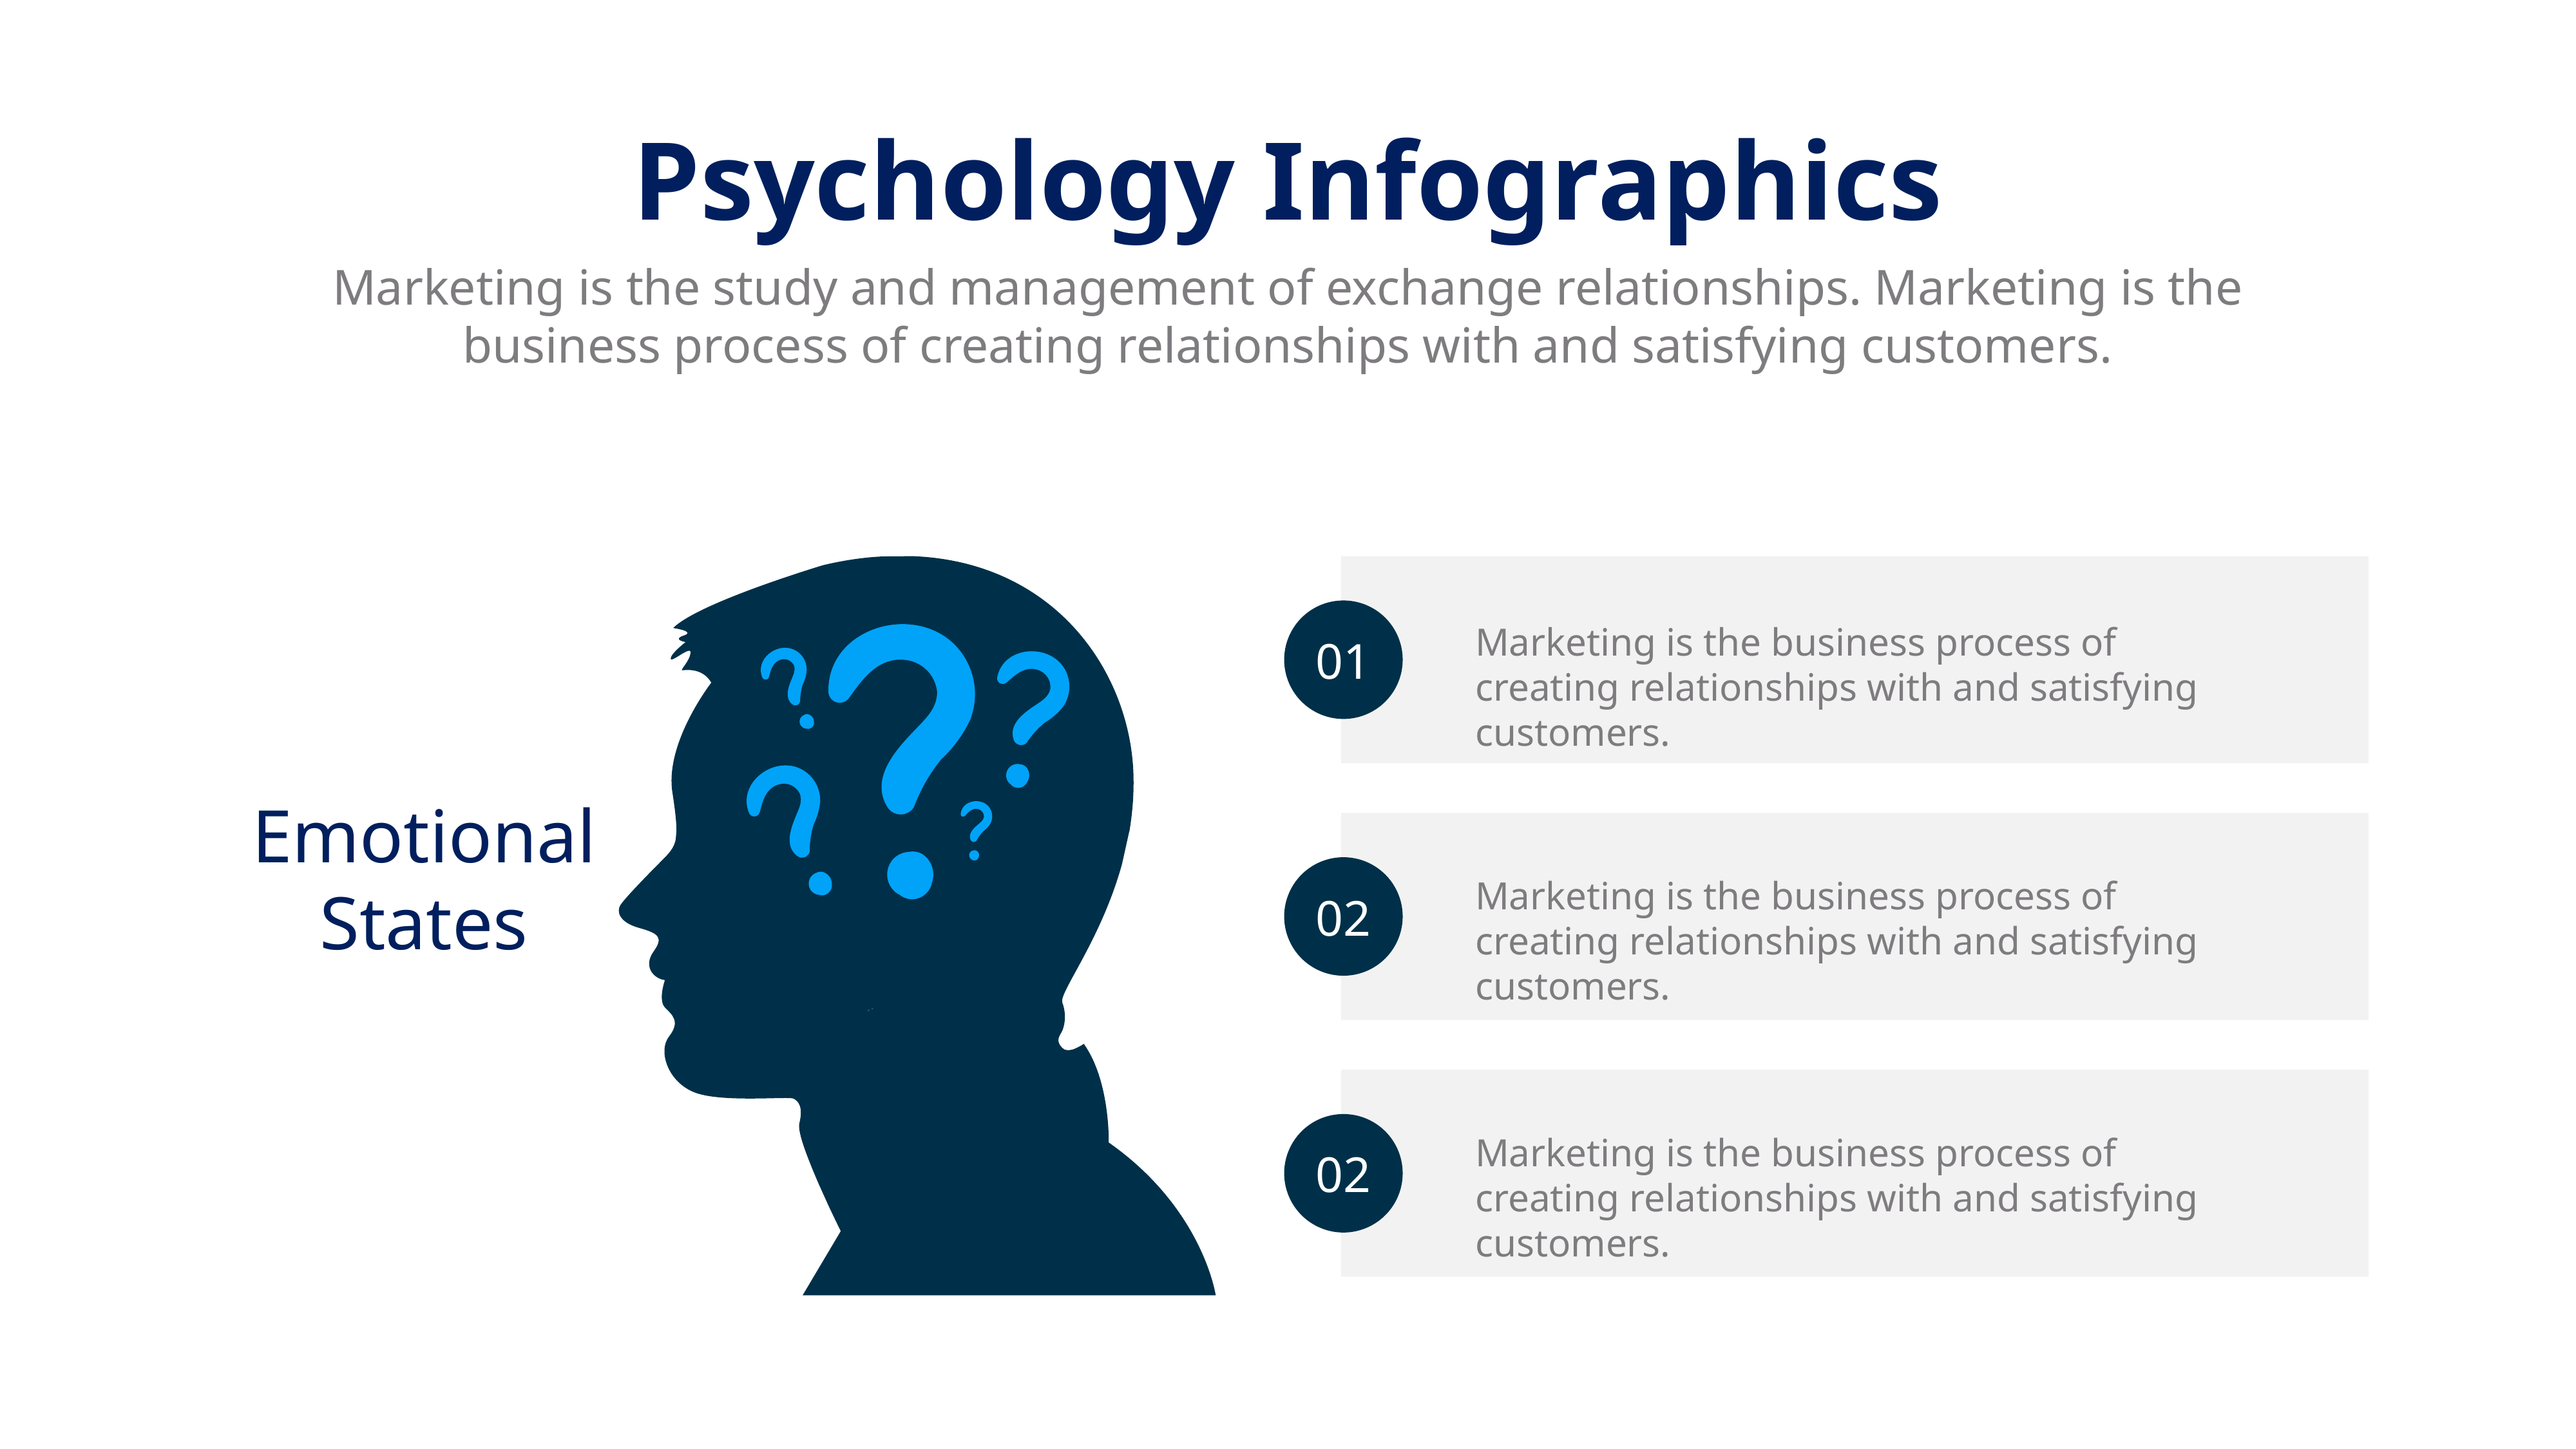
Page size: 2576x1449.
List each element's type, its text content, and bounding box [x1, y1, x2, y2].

text_box Psychology Infographics [623, 108, 1953, 247]
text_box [207, 556, 2369, 1296]
text_box Marketing is the study and management of exchange relationships. Marketing is the business process of creating relationships with and satisfying customers. [281, 251, 2295, 377]
